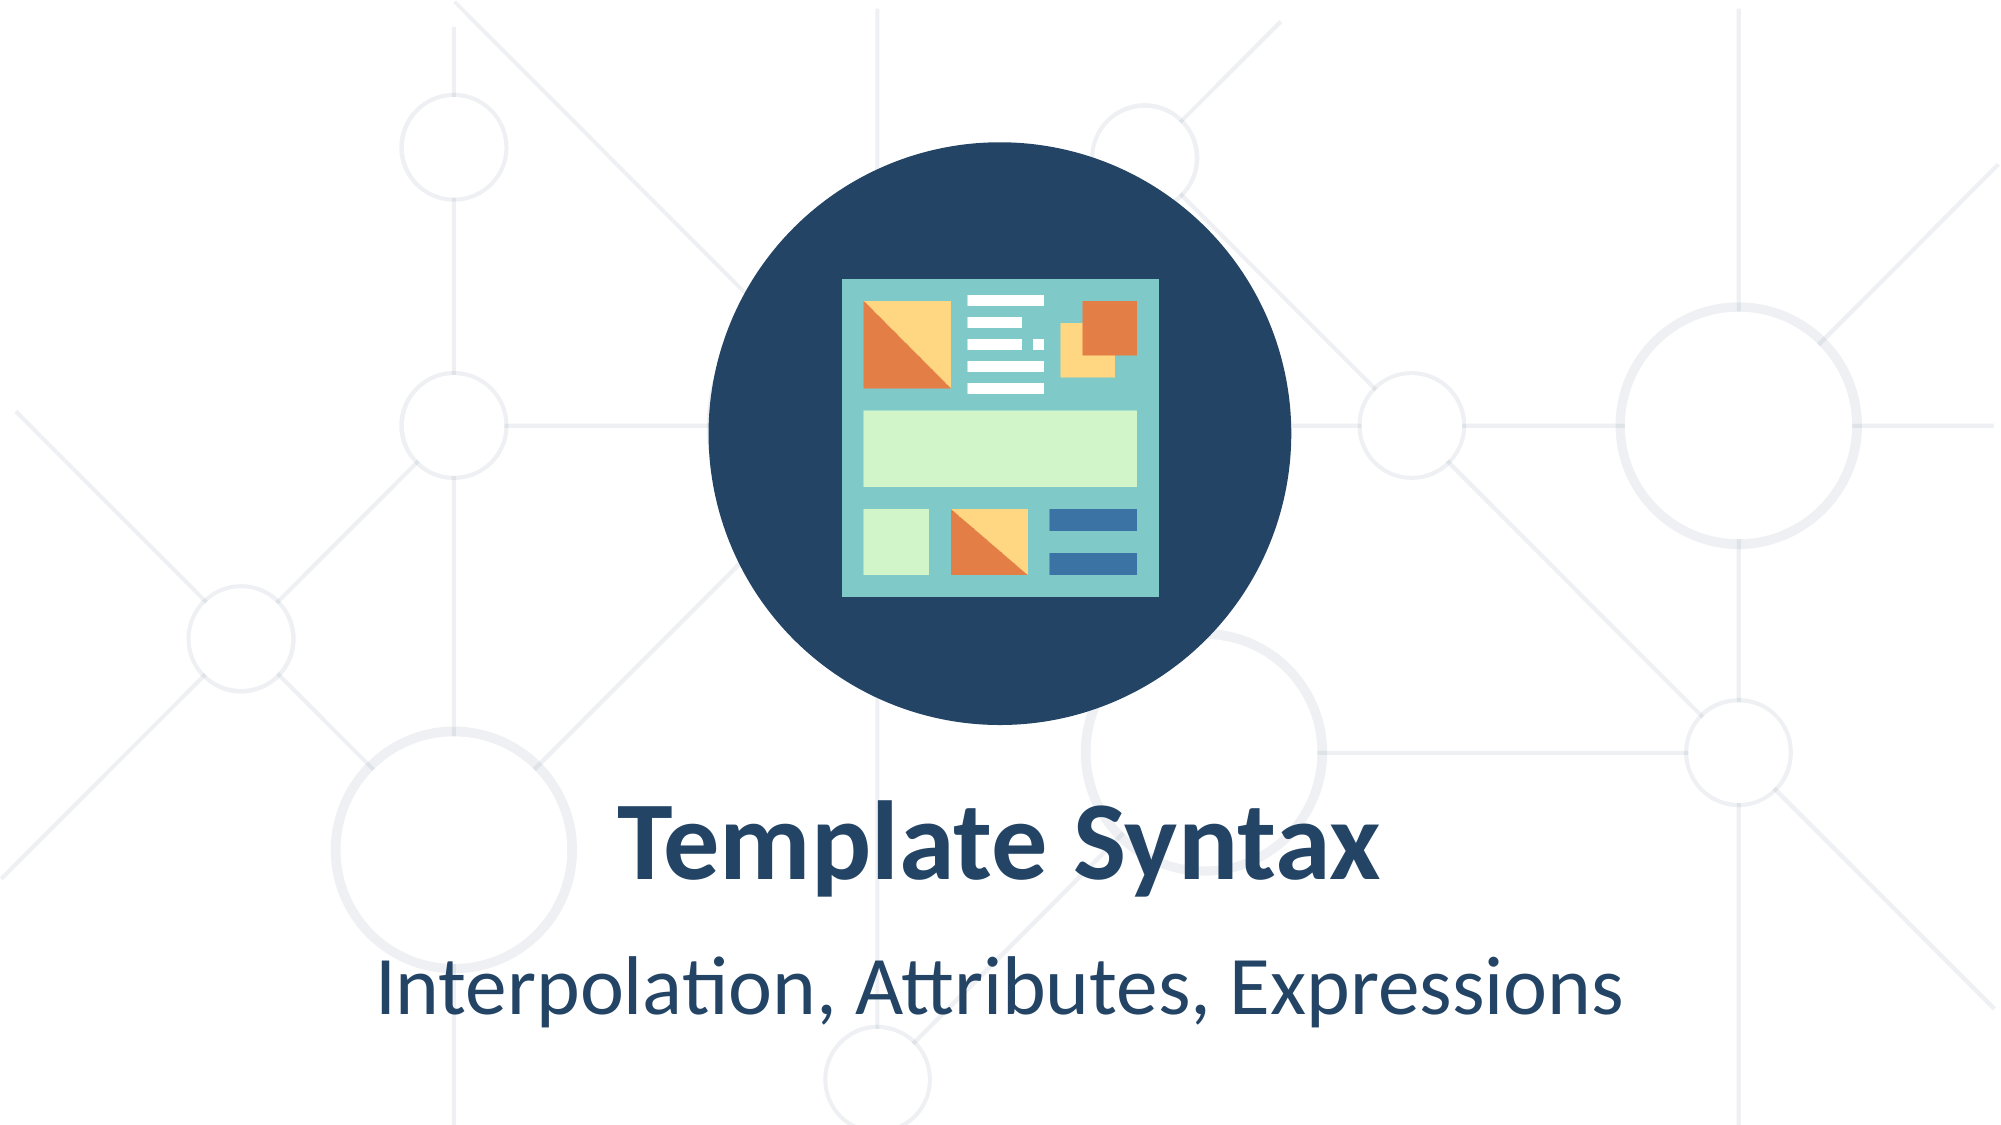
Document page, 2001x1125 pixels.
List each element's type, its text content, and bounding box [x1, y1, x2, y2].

picture [824, 262, 1176, 613]
subtitle Interpolation, Attributes, Expressions [100, 916, 1900, 1043]
title Template Syntax [100, 771, 1900, 898]
